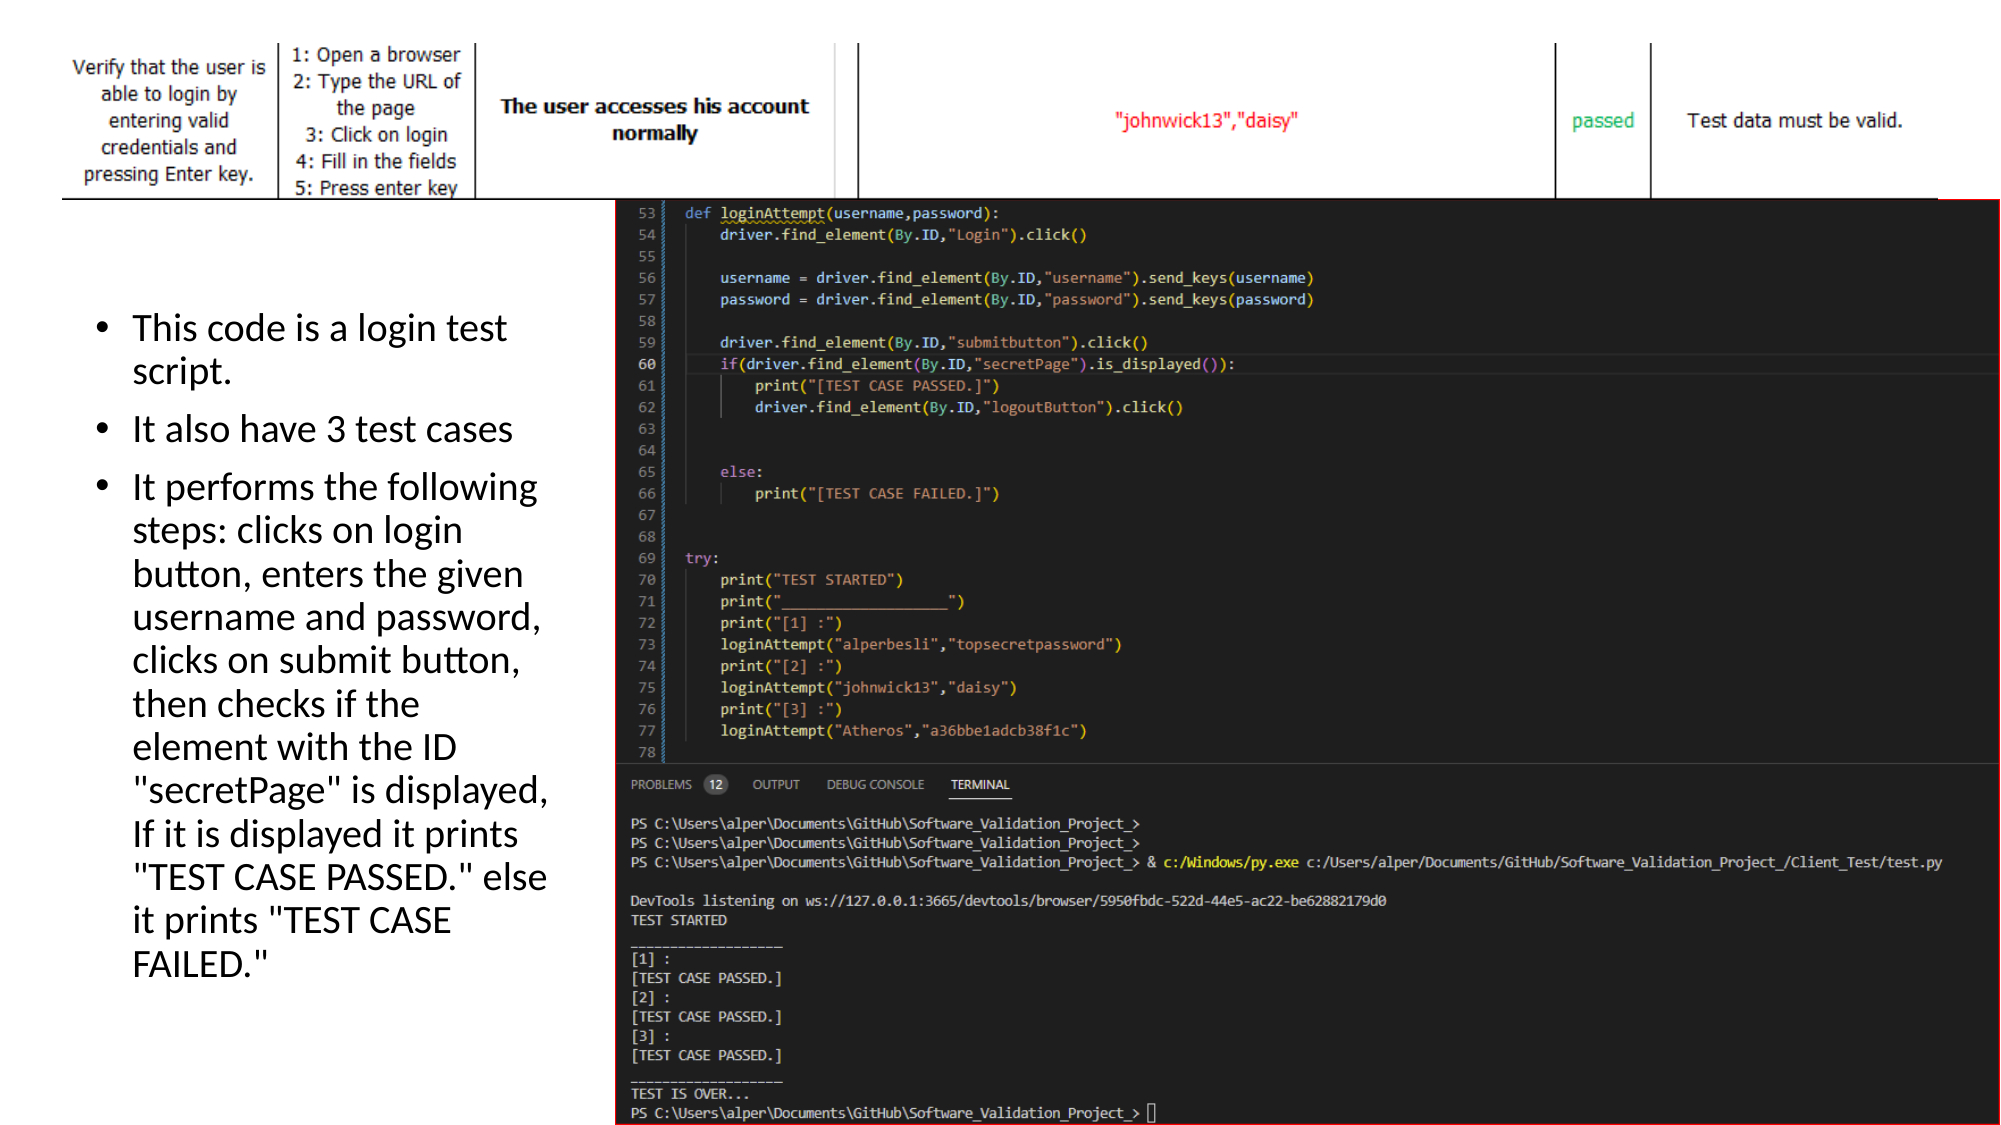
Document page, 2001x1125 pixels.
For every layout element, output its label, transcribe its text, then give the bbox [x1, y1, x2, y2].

picture [62, 43, 2000, 1125]
list This code is a login test script. It also have 3 test cases It performs the following steps: clicks on login button, enters the given username and password, clicks on submit button, then checks if the element with the ID "secretPage" is displayed, If it is displayed it prints "TEST CASE PASSED." else it prints "TEST CASE FAILED." [80, 299, 570, 1014]
